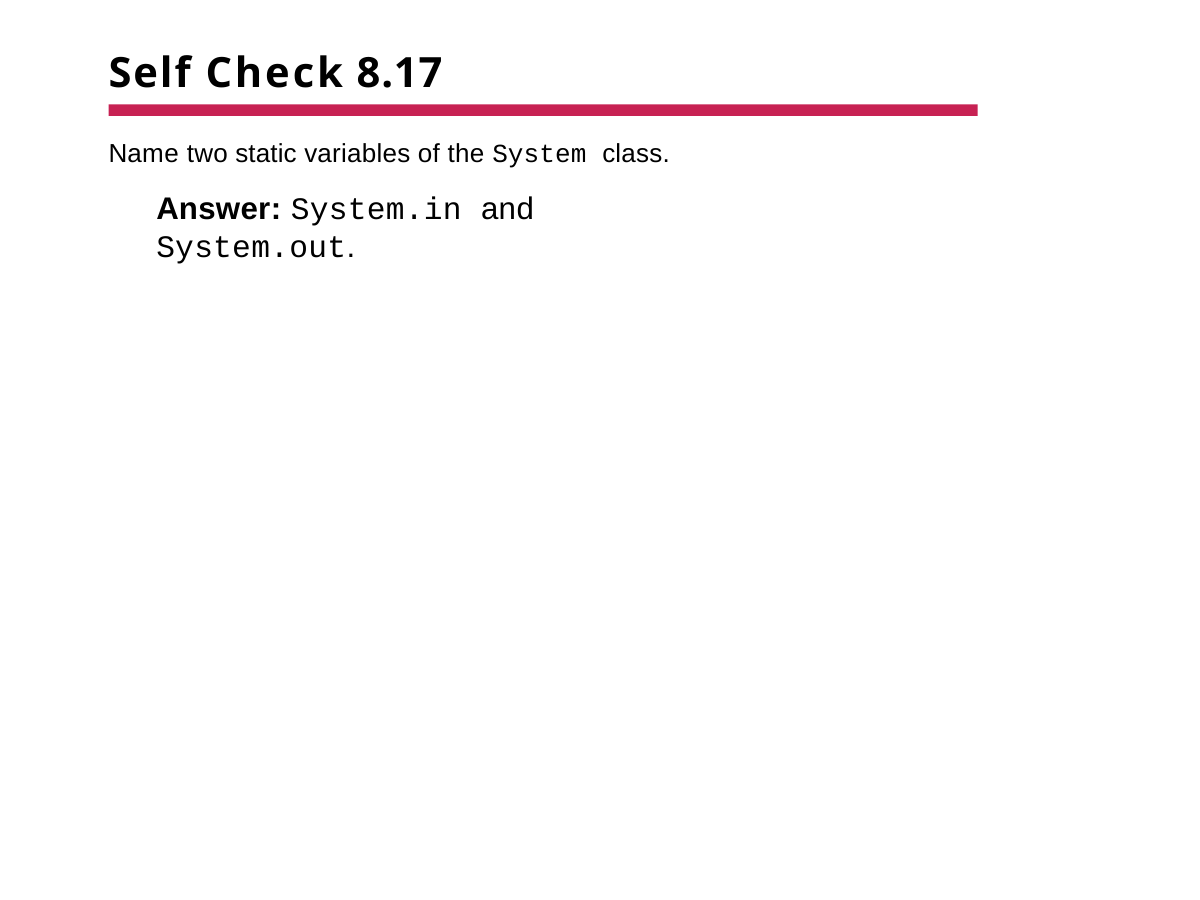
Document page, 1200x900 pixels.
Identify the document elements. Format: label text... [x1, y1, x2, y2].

title Self Check 8.17 [106, 45, 1094, 196]
text_box Name two static variables of the System class. Answer: System.in and System.out. [106, 136, 738, 264]
